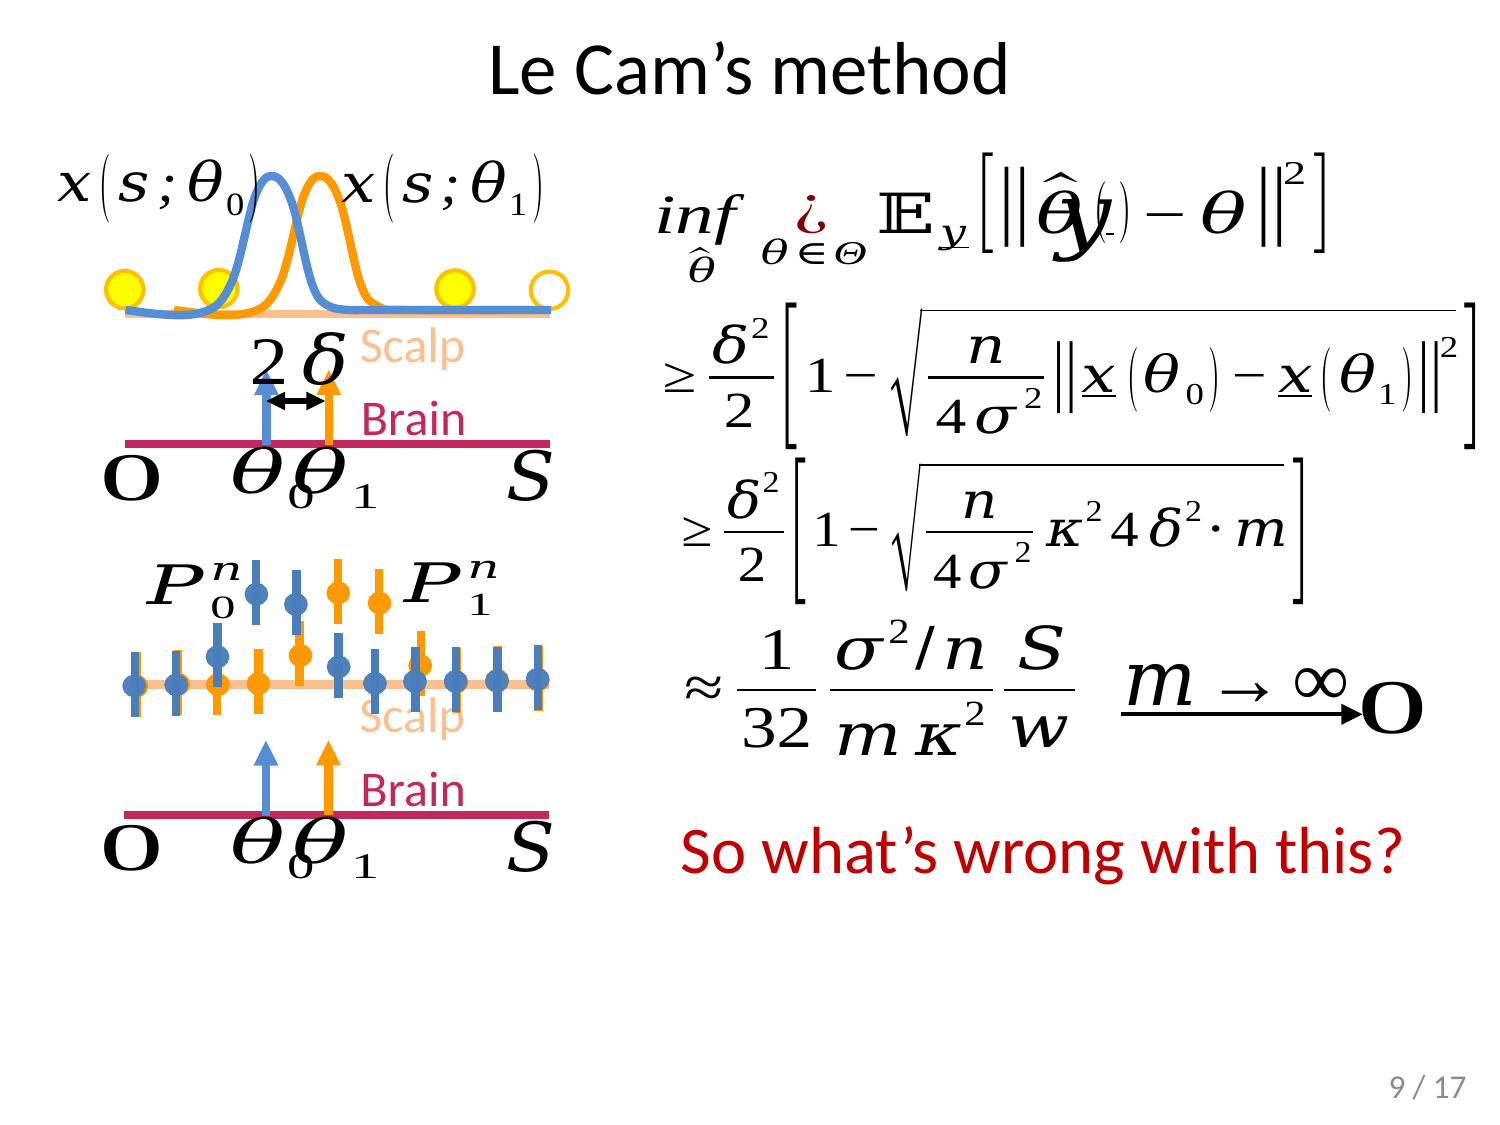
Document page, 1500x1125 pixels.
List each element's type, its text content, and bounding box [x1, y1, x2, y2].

title Le Cam’s method [75, 16, 1425, 113]
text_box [99, 547, 559, 888]
slide_number 9 [1131, 1054, 1482, 1115]
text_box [1120, 637, 1434, 753]
text_box So what’s wrong with this? [666, 799, 1421, 895]
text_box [53, 149, 569, 518]
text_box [654, 149, 1331, 289]
